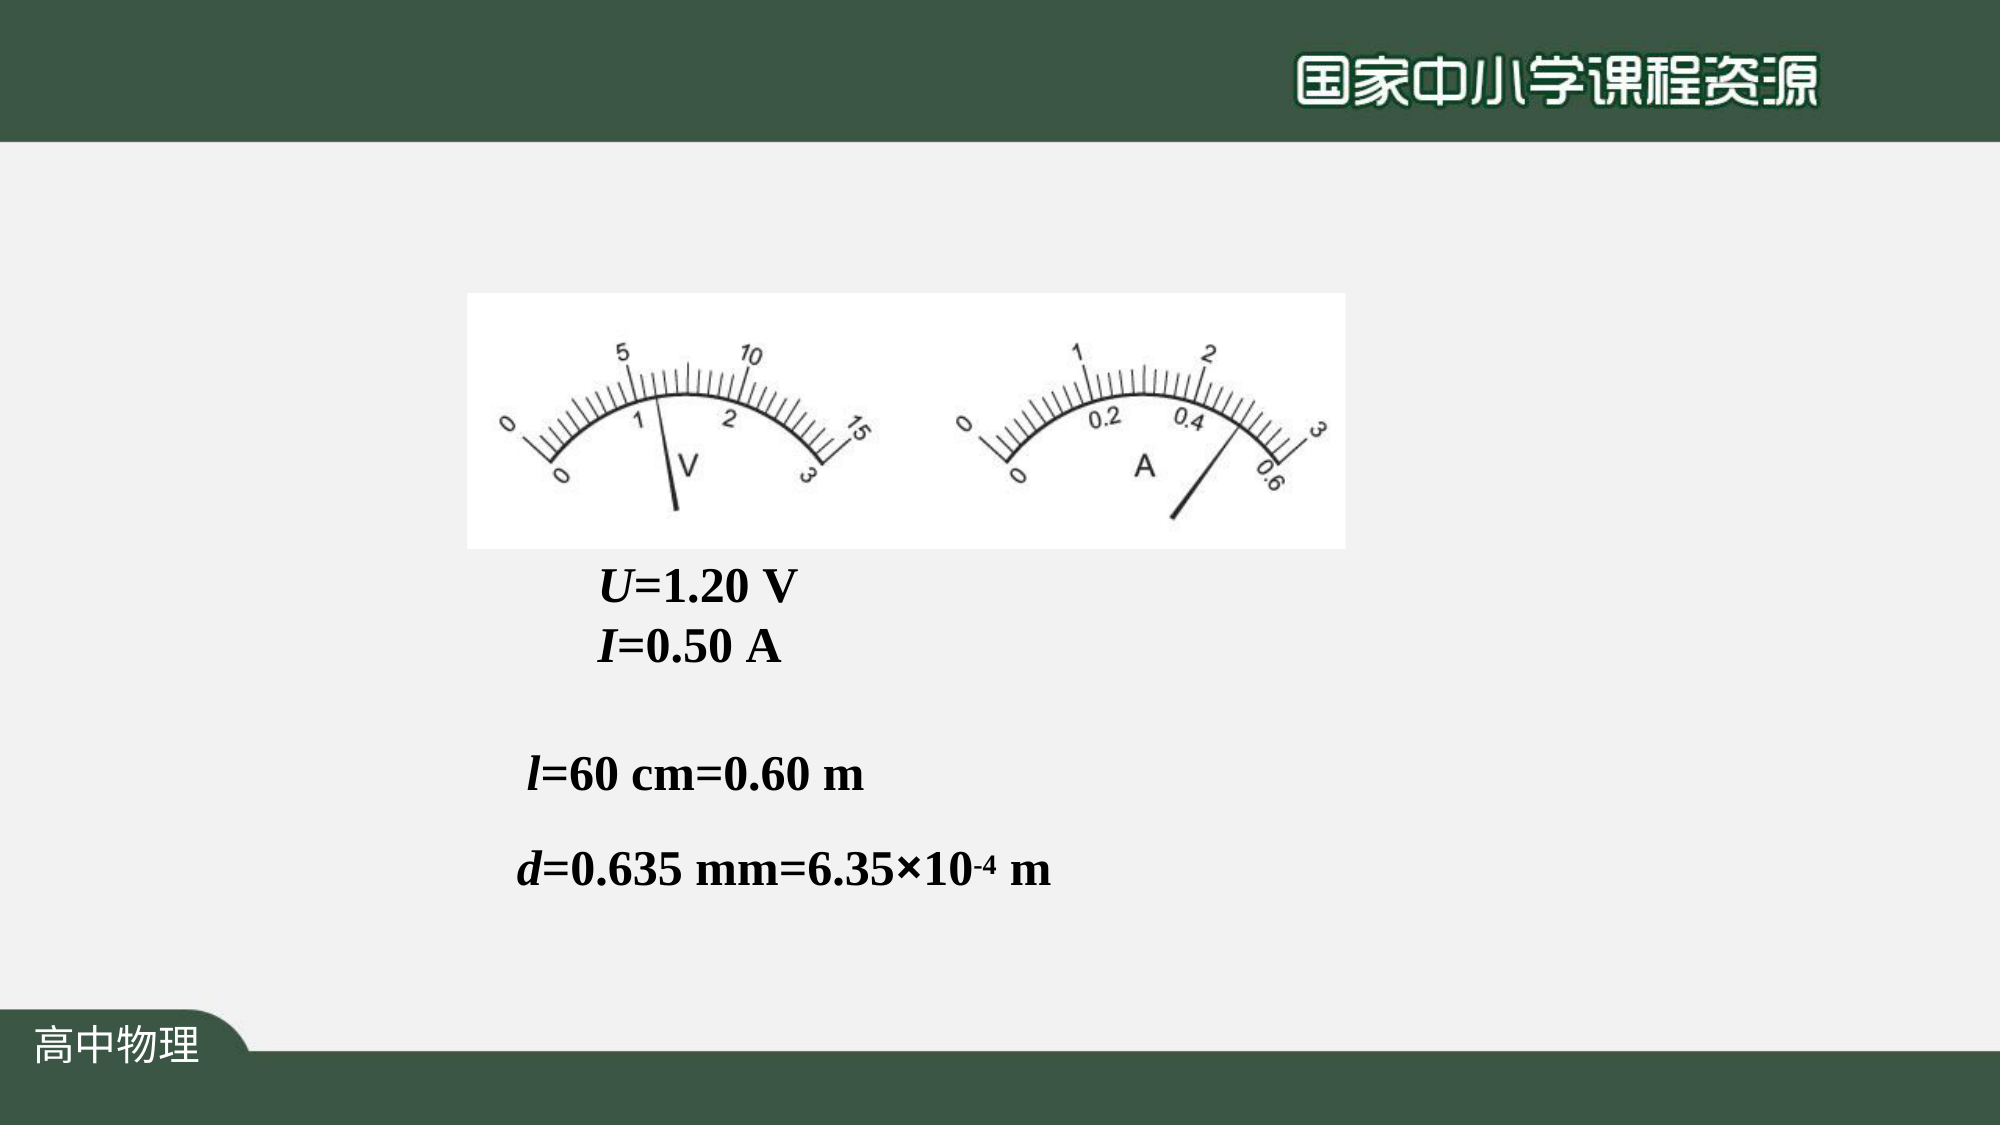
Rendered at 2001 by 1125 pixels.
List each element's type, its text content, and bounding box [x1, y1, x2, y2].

text_box [467, 293, 1346, 549]
footer 高中物理 [31, 1013, 202, 1125]
text_box U=1.20 V I=0.50 A l=60 cm=0.60 m d=0.635 mm=6.35×10-4 m [514, 550, 1227, 895]
picture [0, 0, 2000, 1125]
